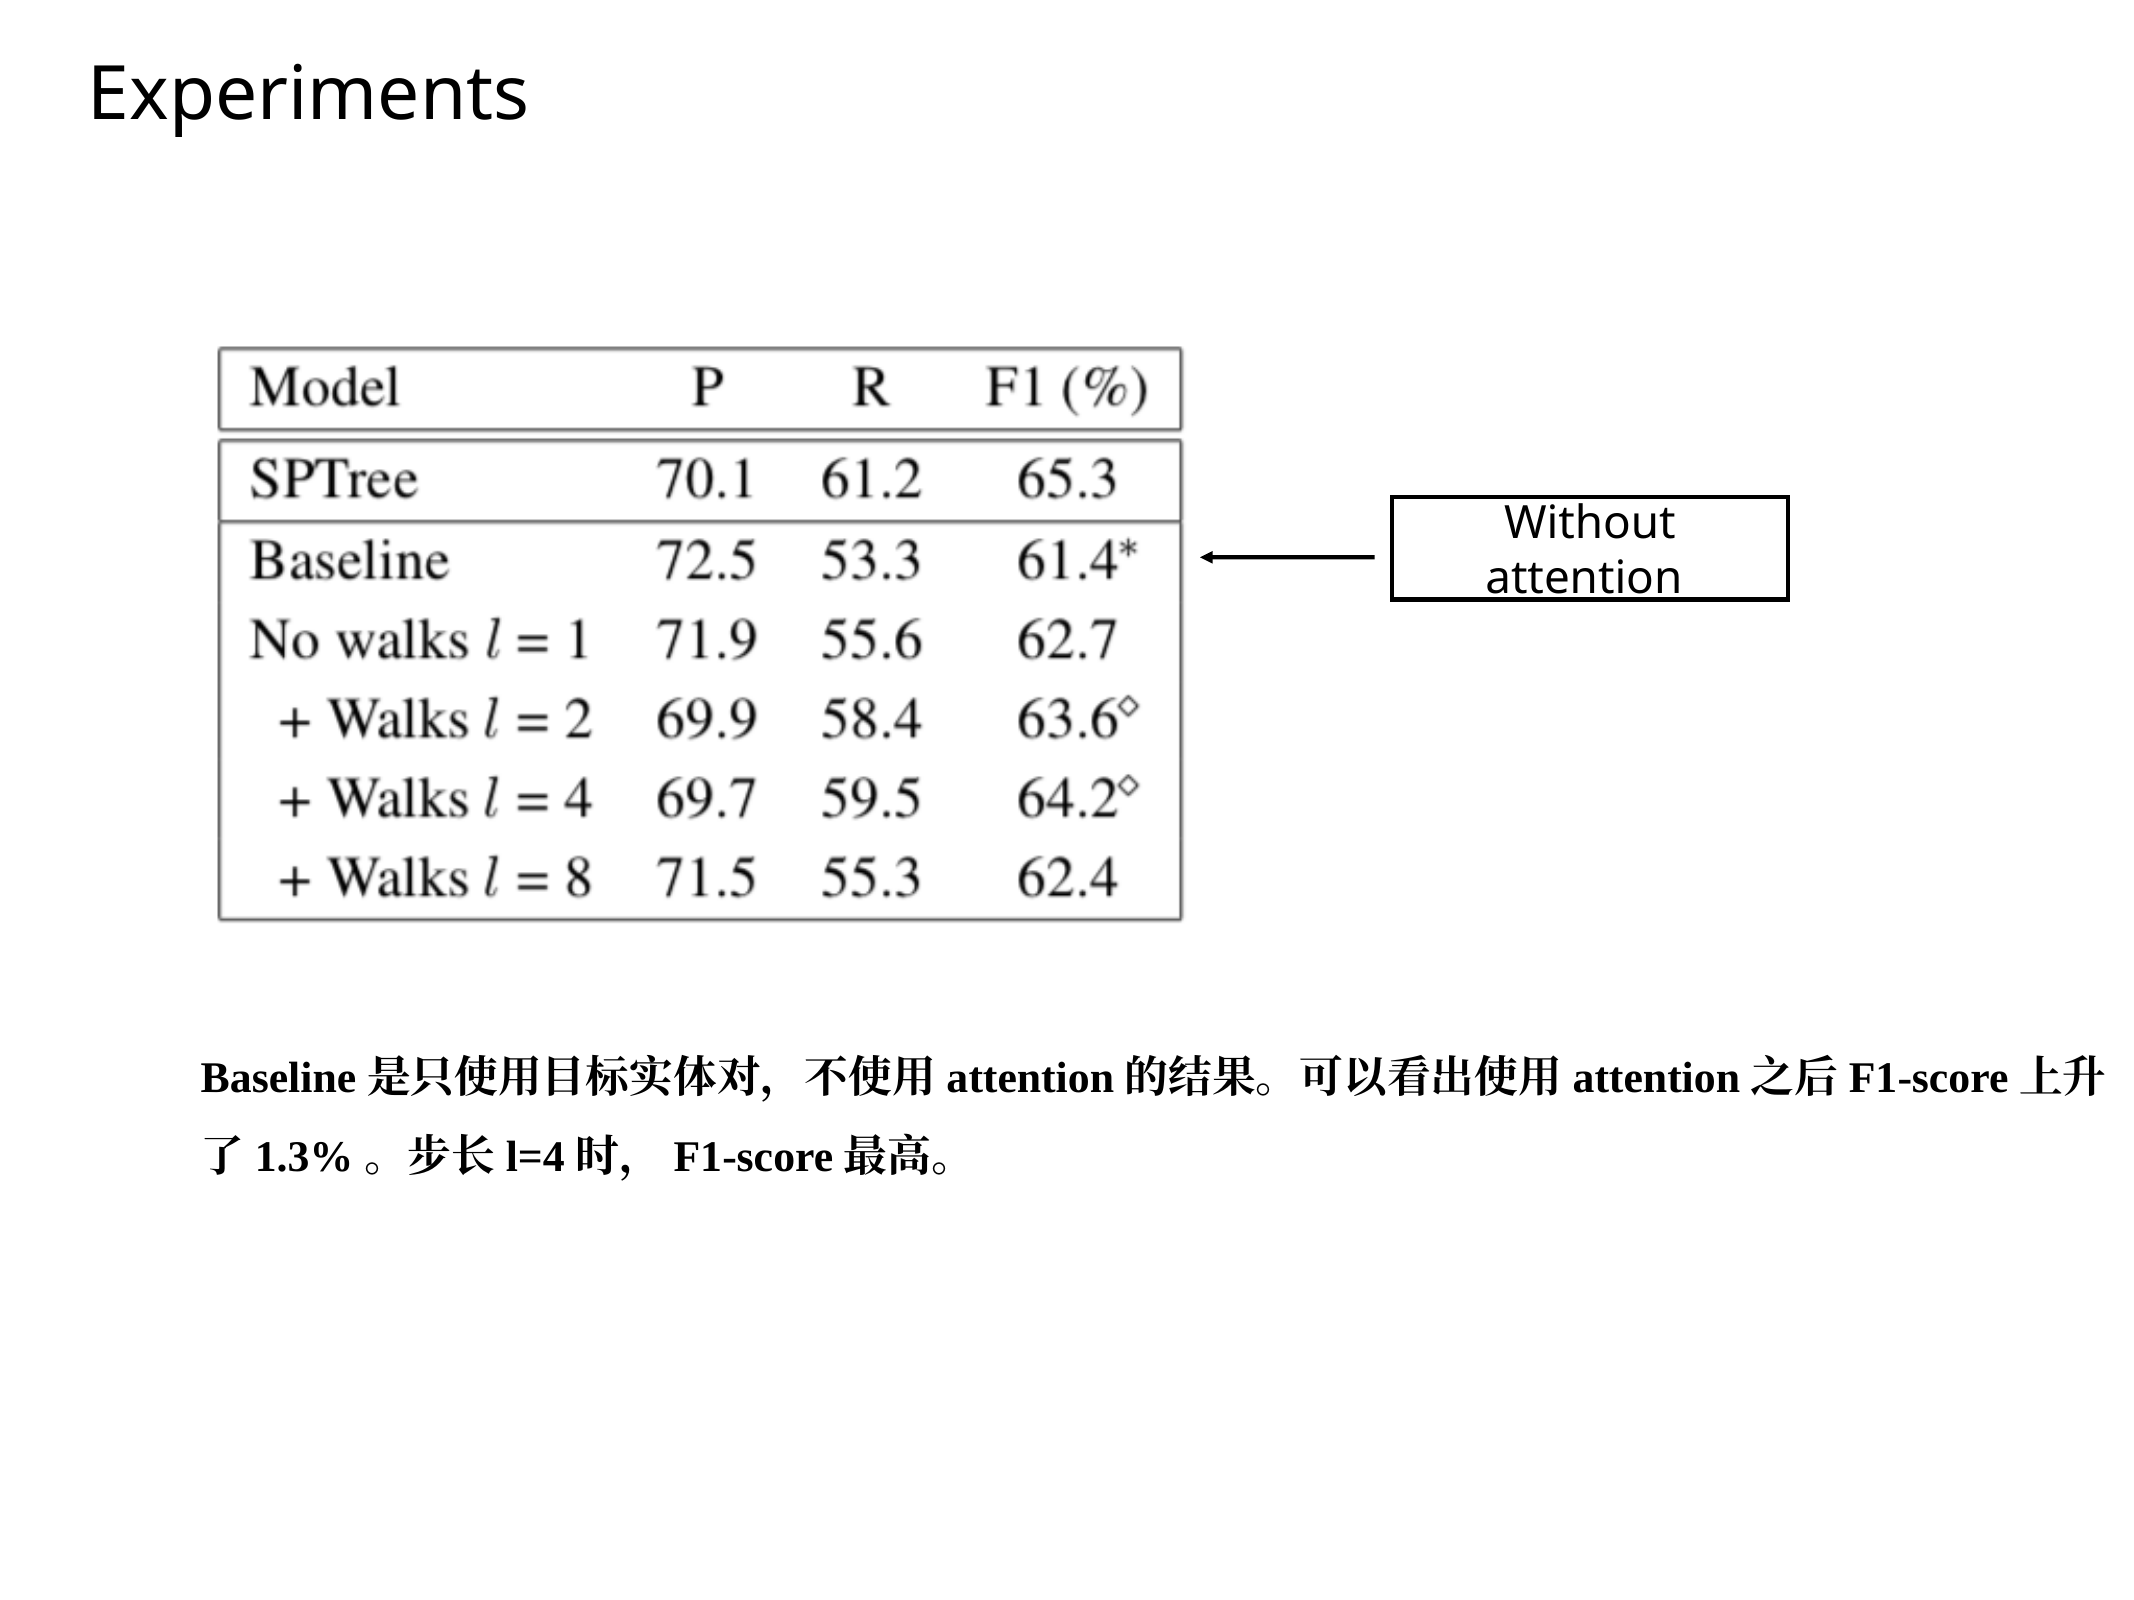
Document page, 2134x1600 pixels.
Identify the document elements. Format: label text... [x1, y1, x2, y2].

text_box Without attention [1391, 496, 1789, 600]
text_box Baseline是只使用目标实体对，不使用attention的结果。可以看出使用attention之后F1-score上升 了1.3%。步长l=4时，F1-score最高。 [192, 1014, 2115, 1189]
title Experiments [29, 35, 589, 144]
picture [187, 320, 1230, 940]
